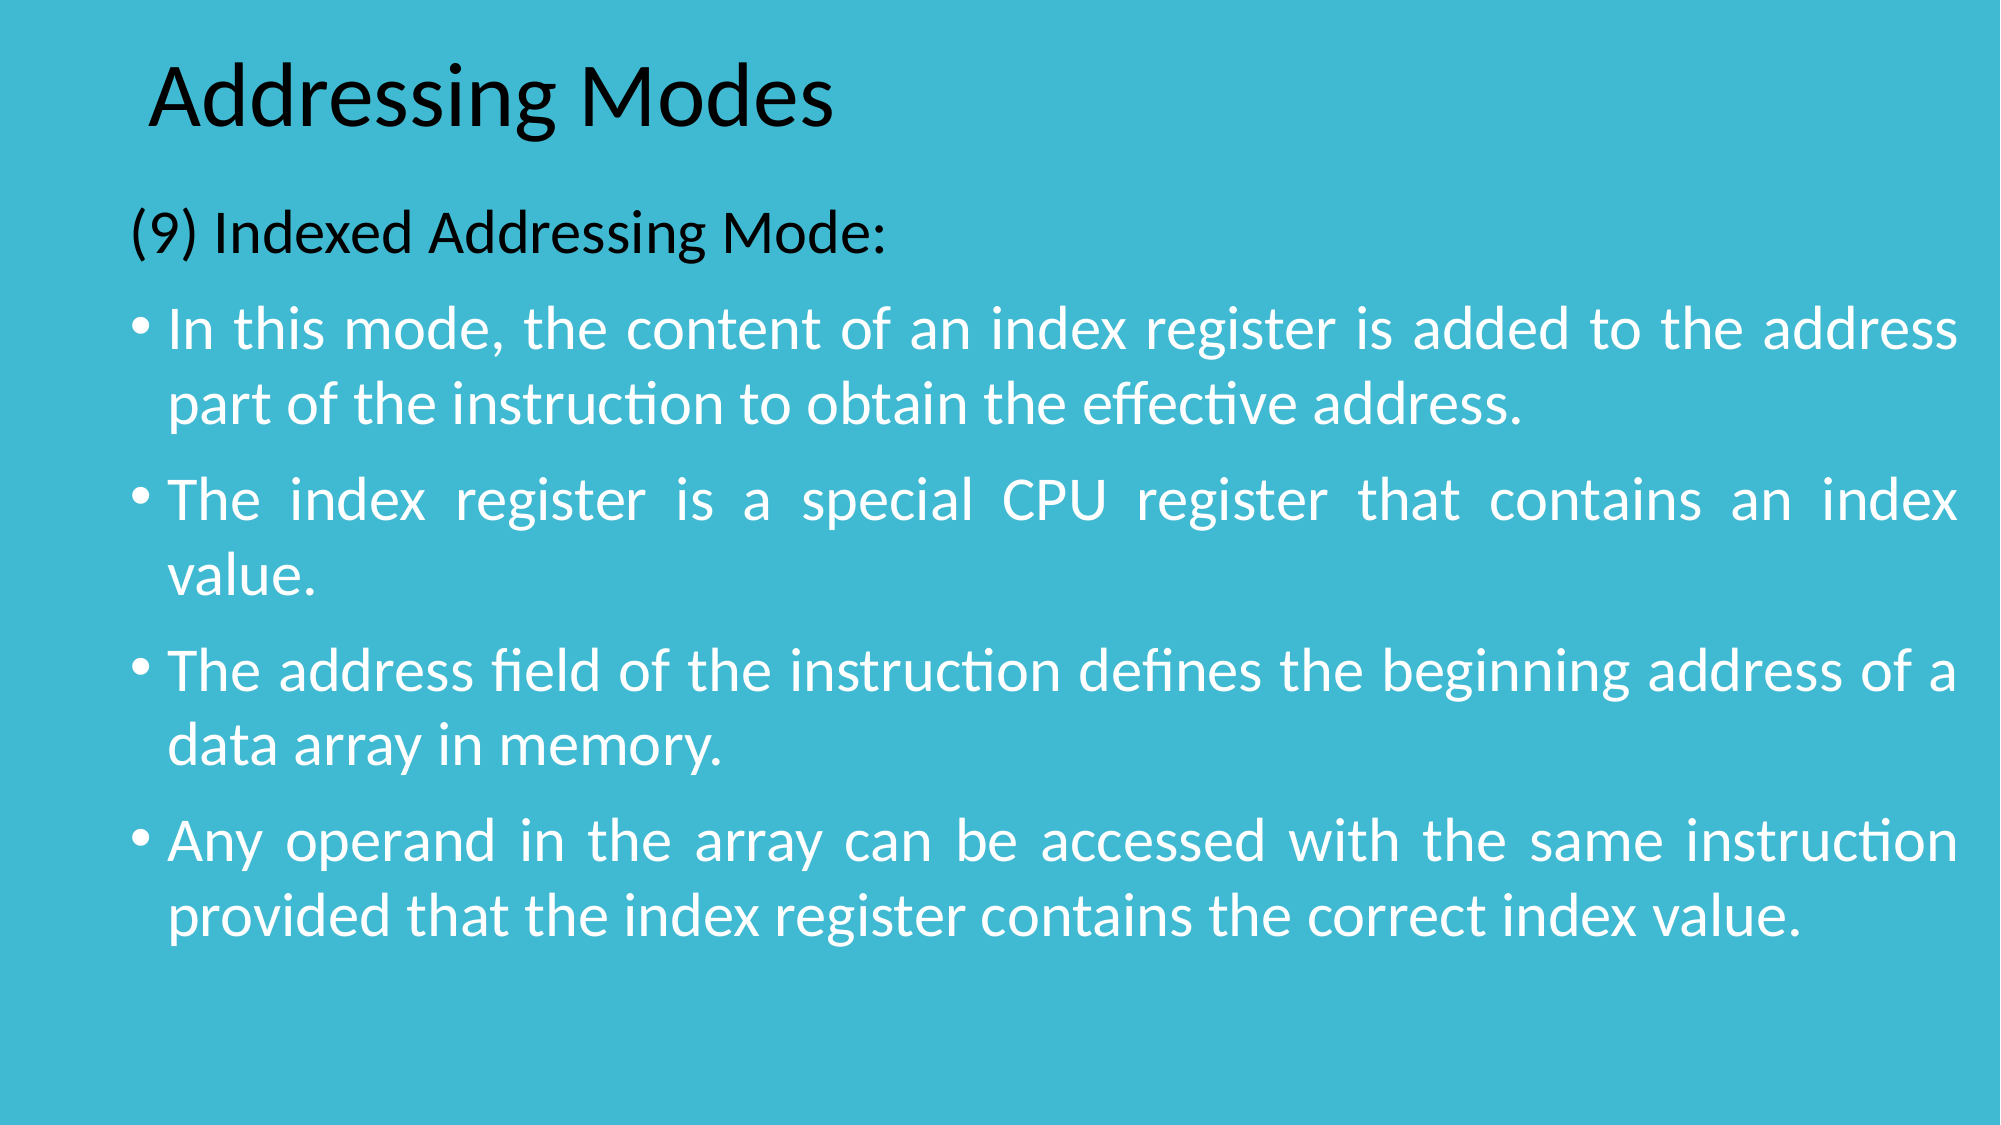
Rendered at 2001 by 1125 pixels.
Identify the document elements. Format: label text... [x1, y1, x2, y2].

title Addressing Modes [133, 34, 2000, 159]
list (9) Indexed Addressing Mode: In this mode, the content of an index register is added to the address part of the instruction to obtain the effective address. The index register is a special CPU register that contains an index value. The address field of the instruction defines the beginning address of a data array in memory. Any operand in the array can be accessed with the same instruction provided that the index register contains the correct index value. [114, 183, 1977, 1107]
